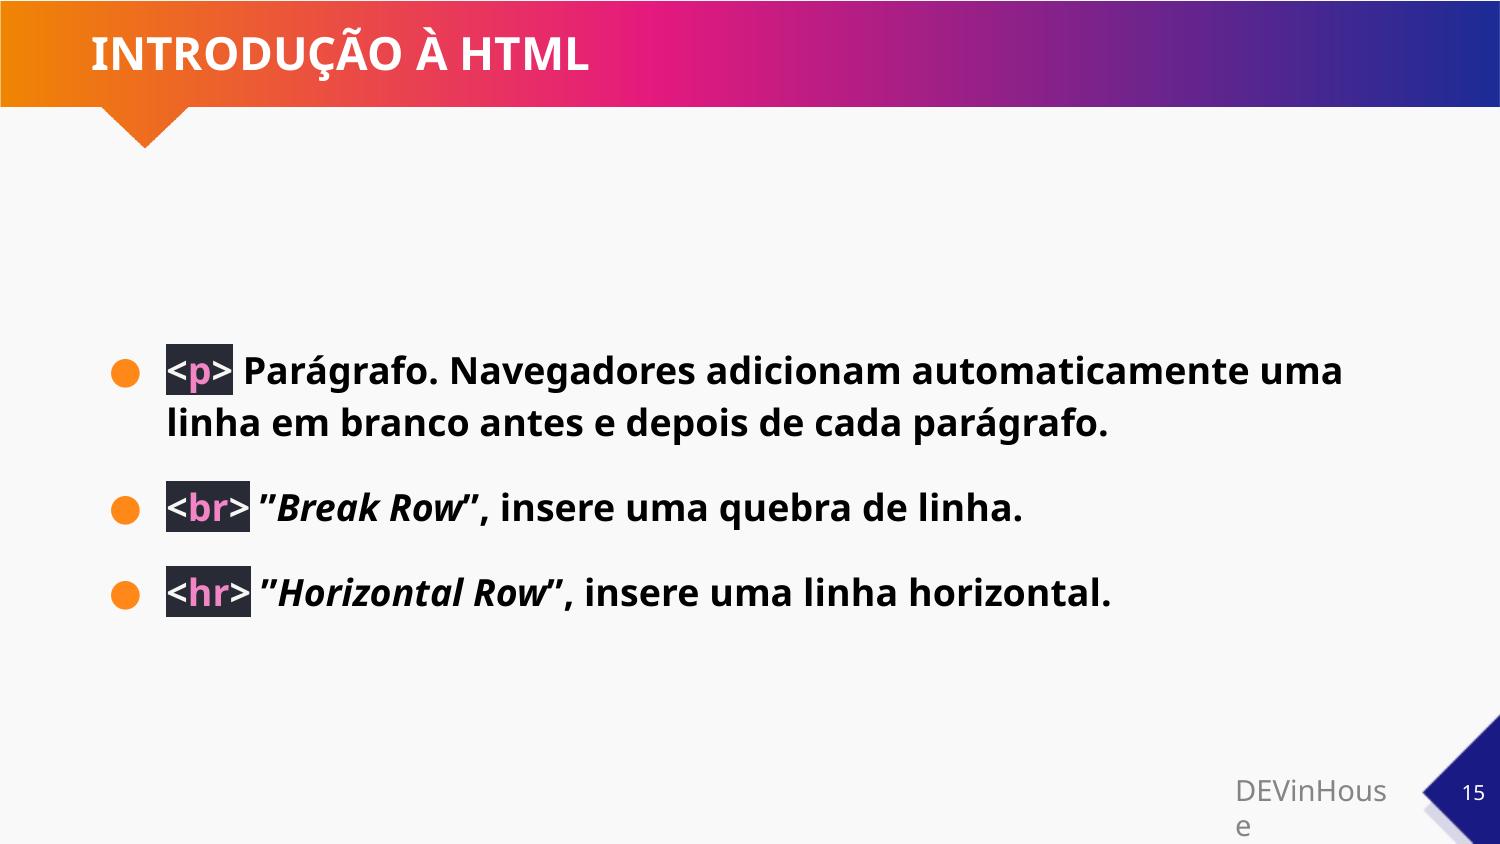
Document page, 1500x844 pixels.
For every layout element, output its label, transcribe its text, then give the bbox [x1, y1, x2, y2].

slide_number ‹#› [1446, 771, 1500, 817]
title INTRODUÇÃO À HTML [76, 0, 1424, 105]
title <p> Parágrafo. Navegadores adicionam automaticamente uma linha em branco antes e depois de cada parágrafo. <br> ”Break Row”, insere uma quebra de linha. <hr> ”Horizontal Row”, insere uma linha horizontal. [76, 181, 1433, 772]
picture [0, 0, 1500, 168]
picture [1417, 712, 1500, 844]
